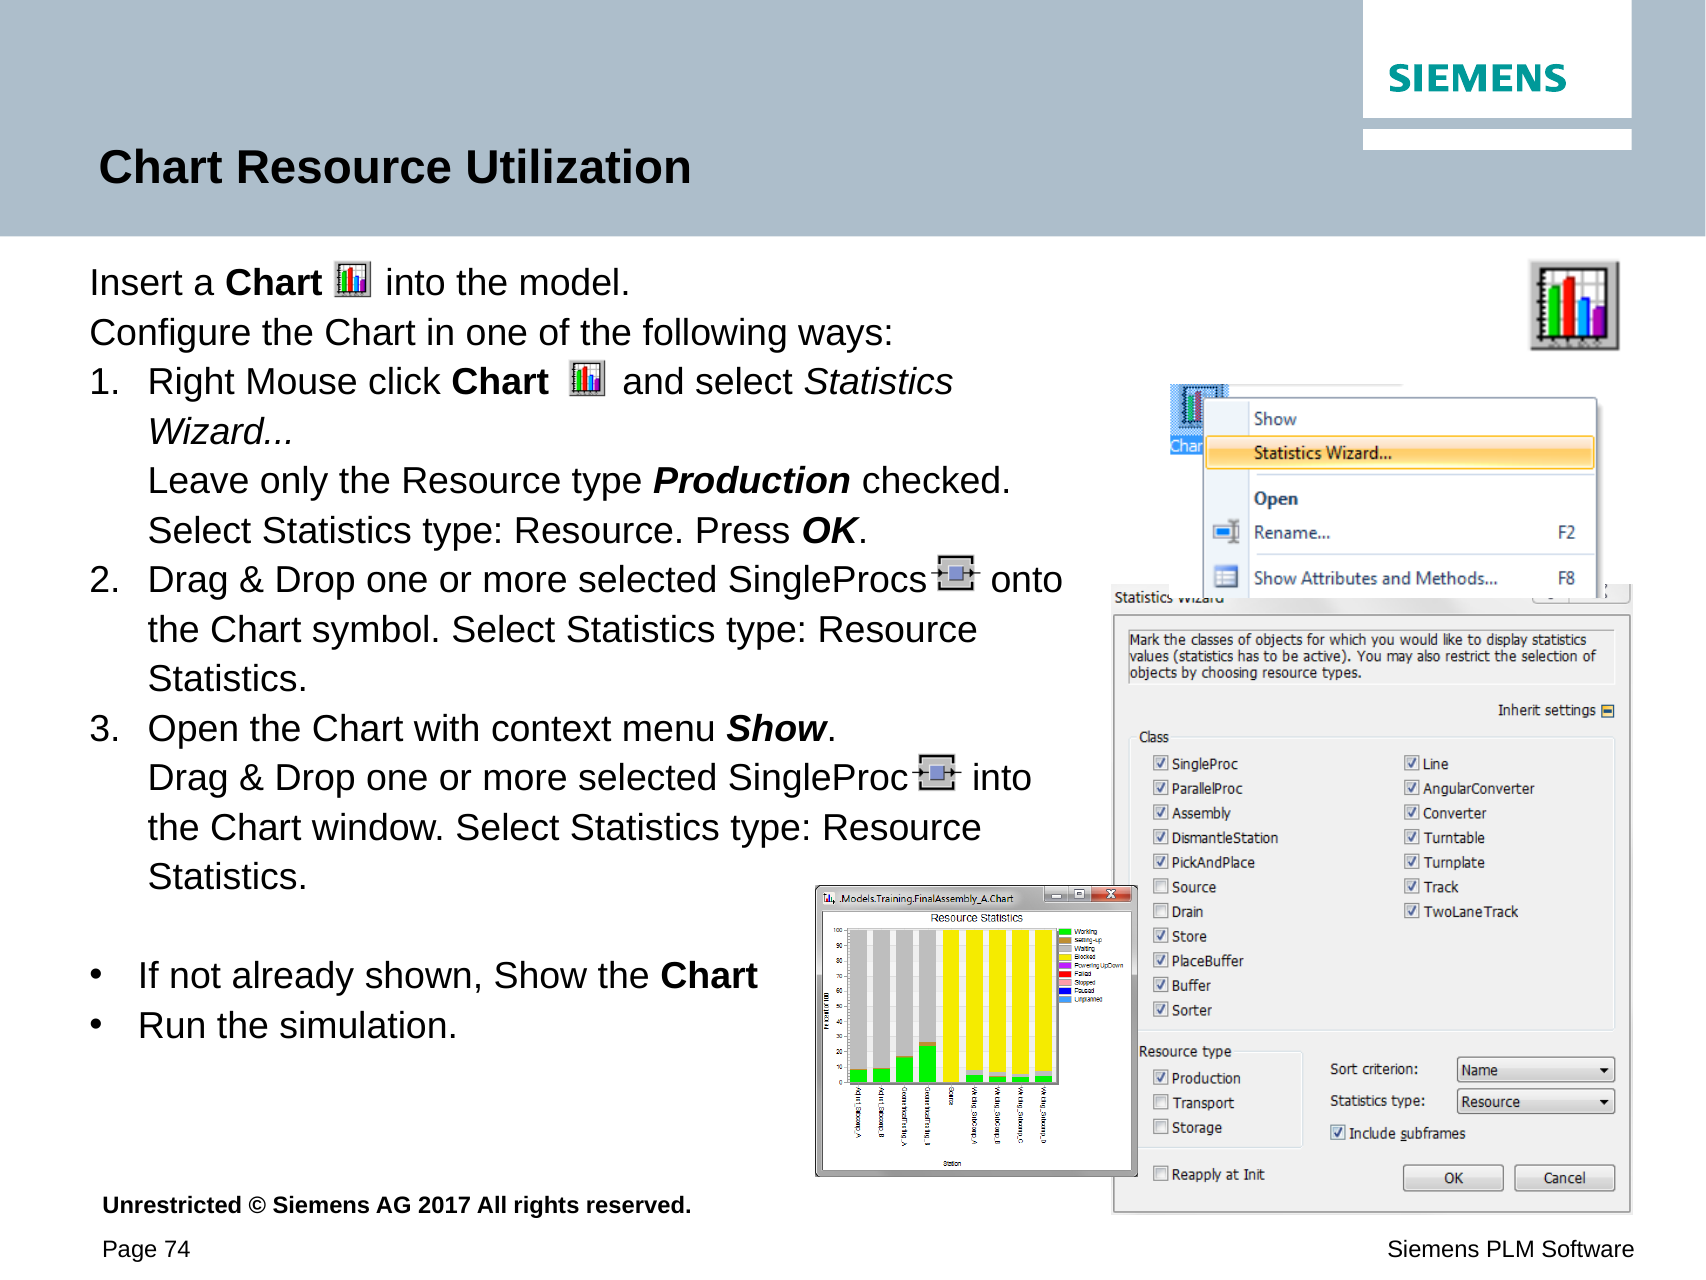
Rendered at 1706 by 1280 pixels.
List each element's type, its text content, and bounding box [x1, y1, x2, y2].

picture [1523, 254, 1632, 364]
title Chart Resource Utilization [0, 0, 1706, 236]
picture [331, 258, 376, 303]
picture [566, 357, 611, 402]
picture [814, 384, 1634, 1215]
list Insert a Chart into the model. Configure the Chart in one of the following ways: Right Mouse click Chart and select Statistics Wizard... Leave only the Resource type Production checked. Select Statistics type: Resource. Press OK. Drag & Drop one or more selected SingleProcs onto the Chart symbol. Select Statistics type: Resource Statistics. Open the Chart with context menu Show. Drag & Drop one or more selected SingleProc into the Chart window. Select Statistics type: Resource Statistics. If not already shown, Show the Chart Run the simulation. [89, 253, 1112, 1172]
picture [911, 749, 964, 796]
picture [930, 549, 983, 597]
